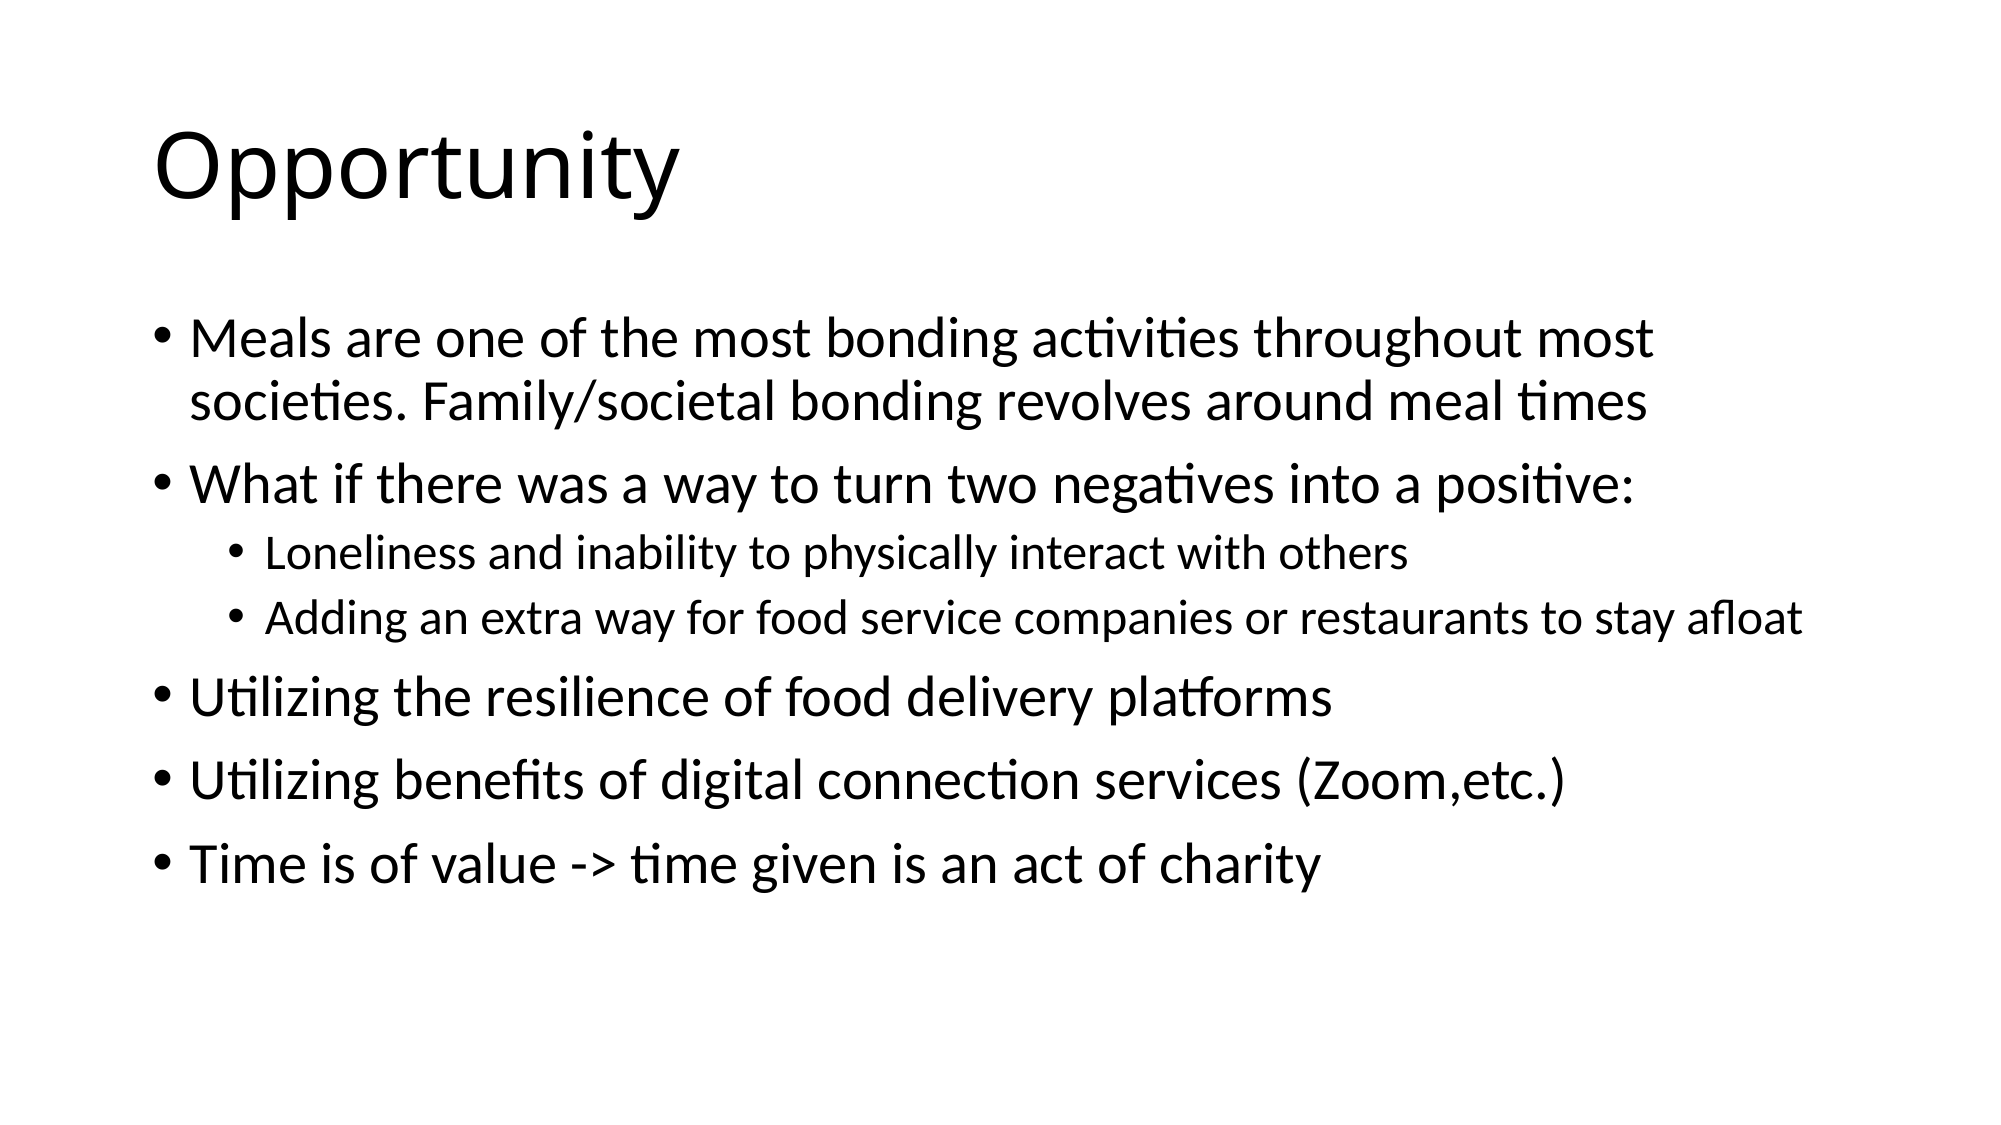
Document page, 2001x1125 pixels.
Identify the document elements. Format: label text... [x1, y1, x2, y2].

title Opportunity [137, 59, 1863, 278]
list Meals are one of the most bonding activities throughout most societies. Family/societal bonding revolves around meal times What if there was a way to turn two negatives into a positive: Loneliness and inability to physically interact with others Adding an extra way for food service companies or restaurants to stay afloat Utilizing the resilience of food delivery platforms Utilizing benefits of digital connection services (Zoom,etc.) Time is of value -> time given is an act of charity [137, 299, 1863, 1014]
